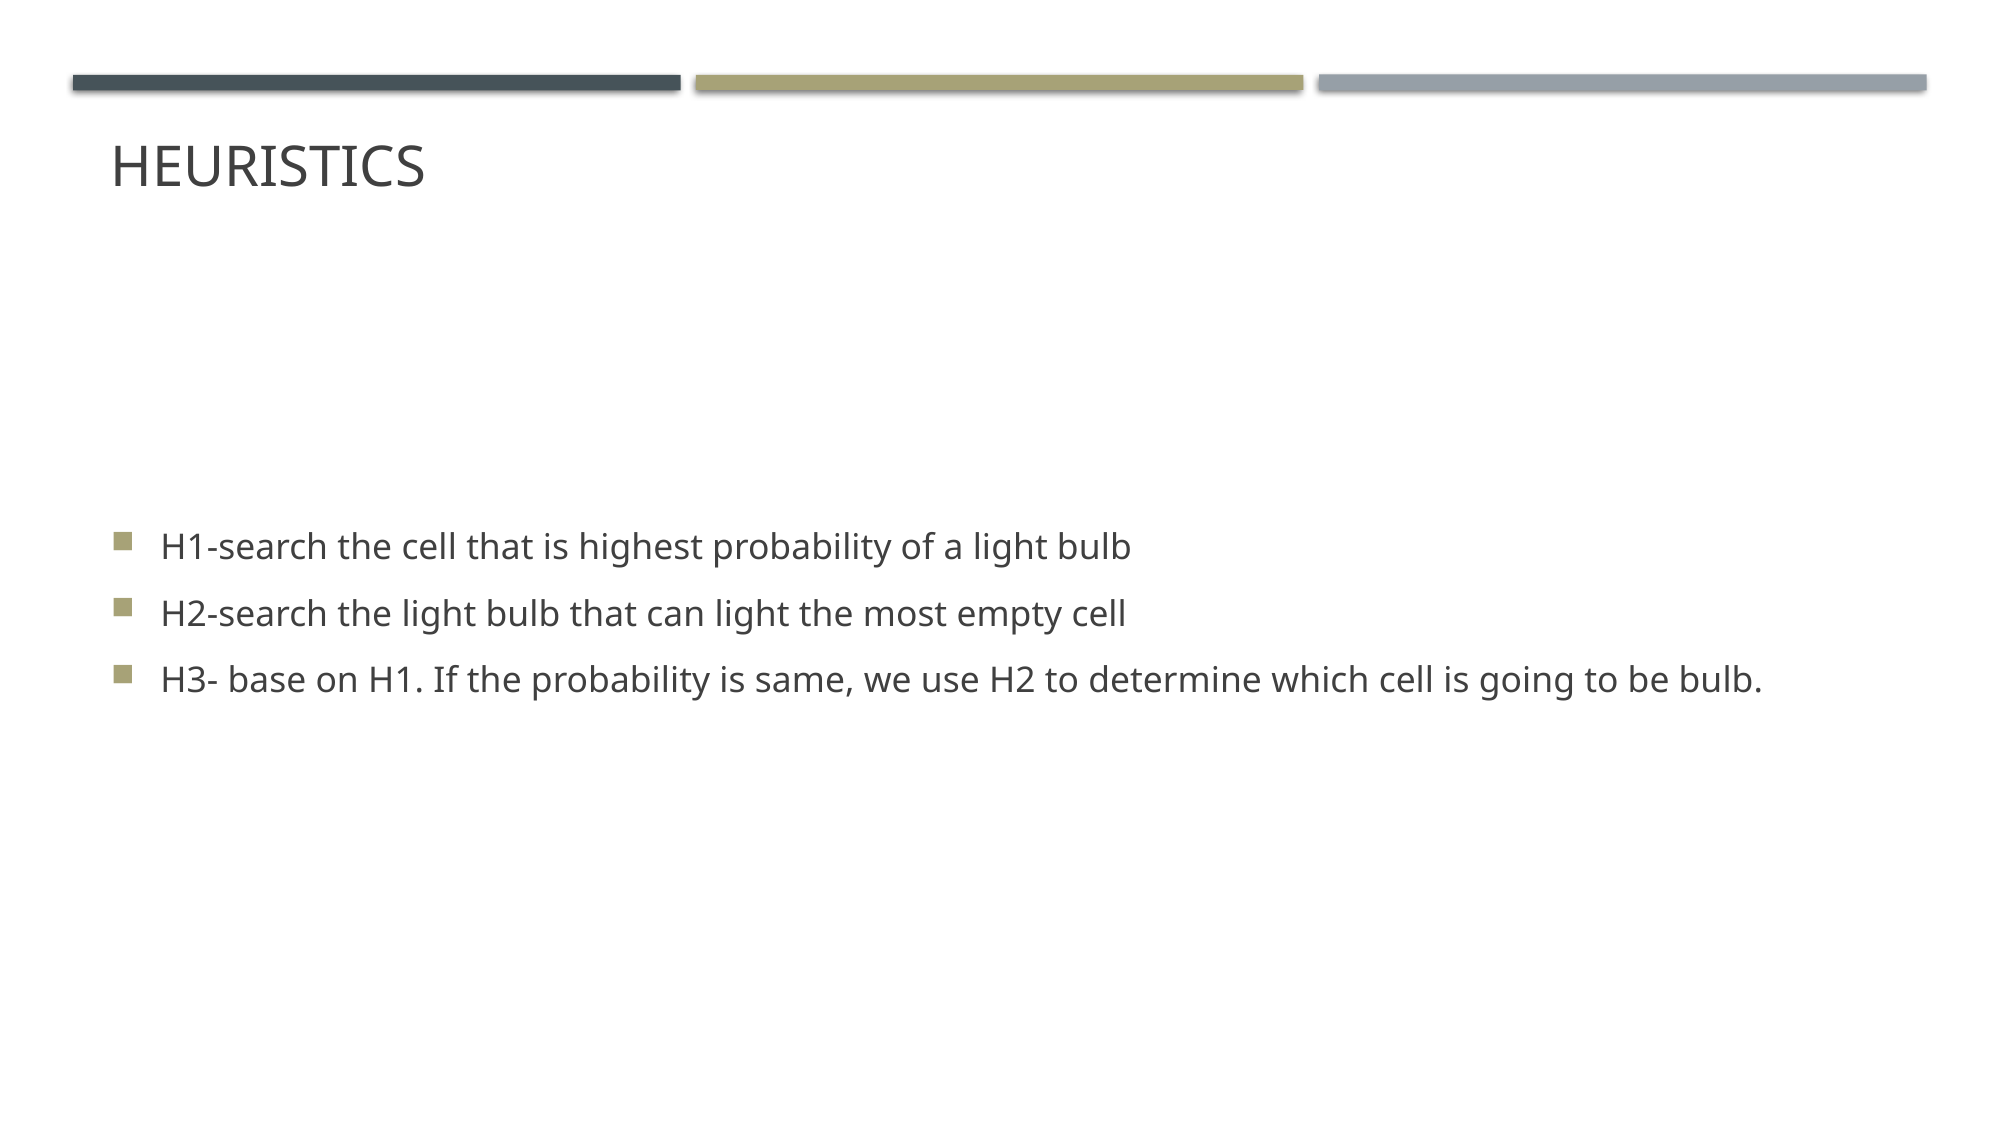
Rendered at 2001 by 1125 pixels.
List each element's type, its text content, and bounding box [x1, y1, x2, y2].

title Heuristics [95, 115, 1905, 206]
list H1-search the cell that is highest probability of a light bulb H2-search the light bulb that can light the most empty cell H3- base on H1. If the probability is same, we use H2 to determine which cell is going to be bulb. [95, 239, 1905, 981]
